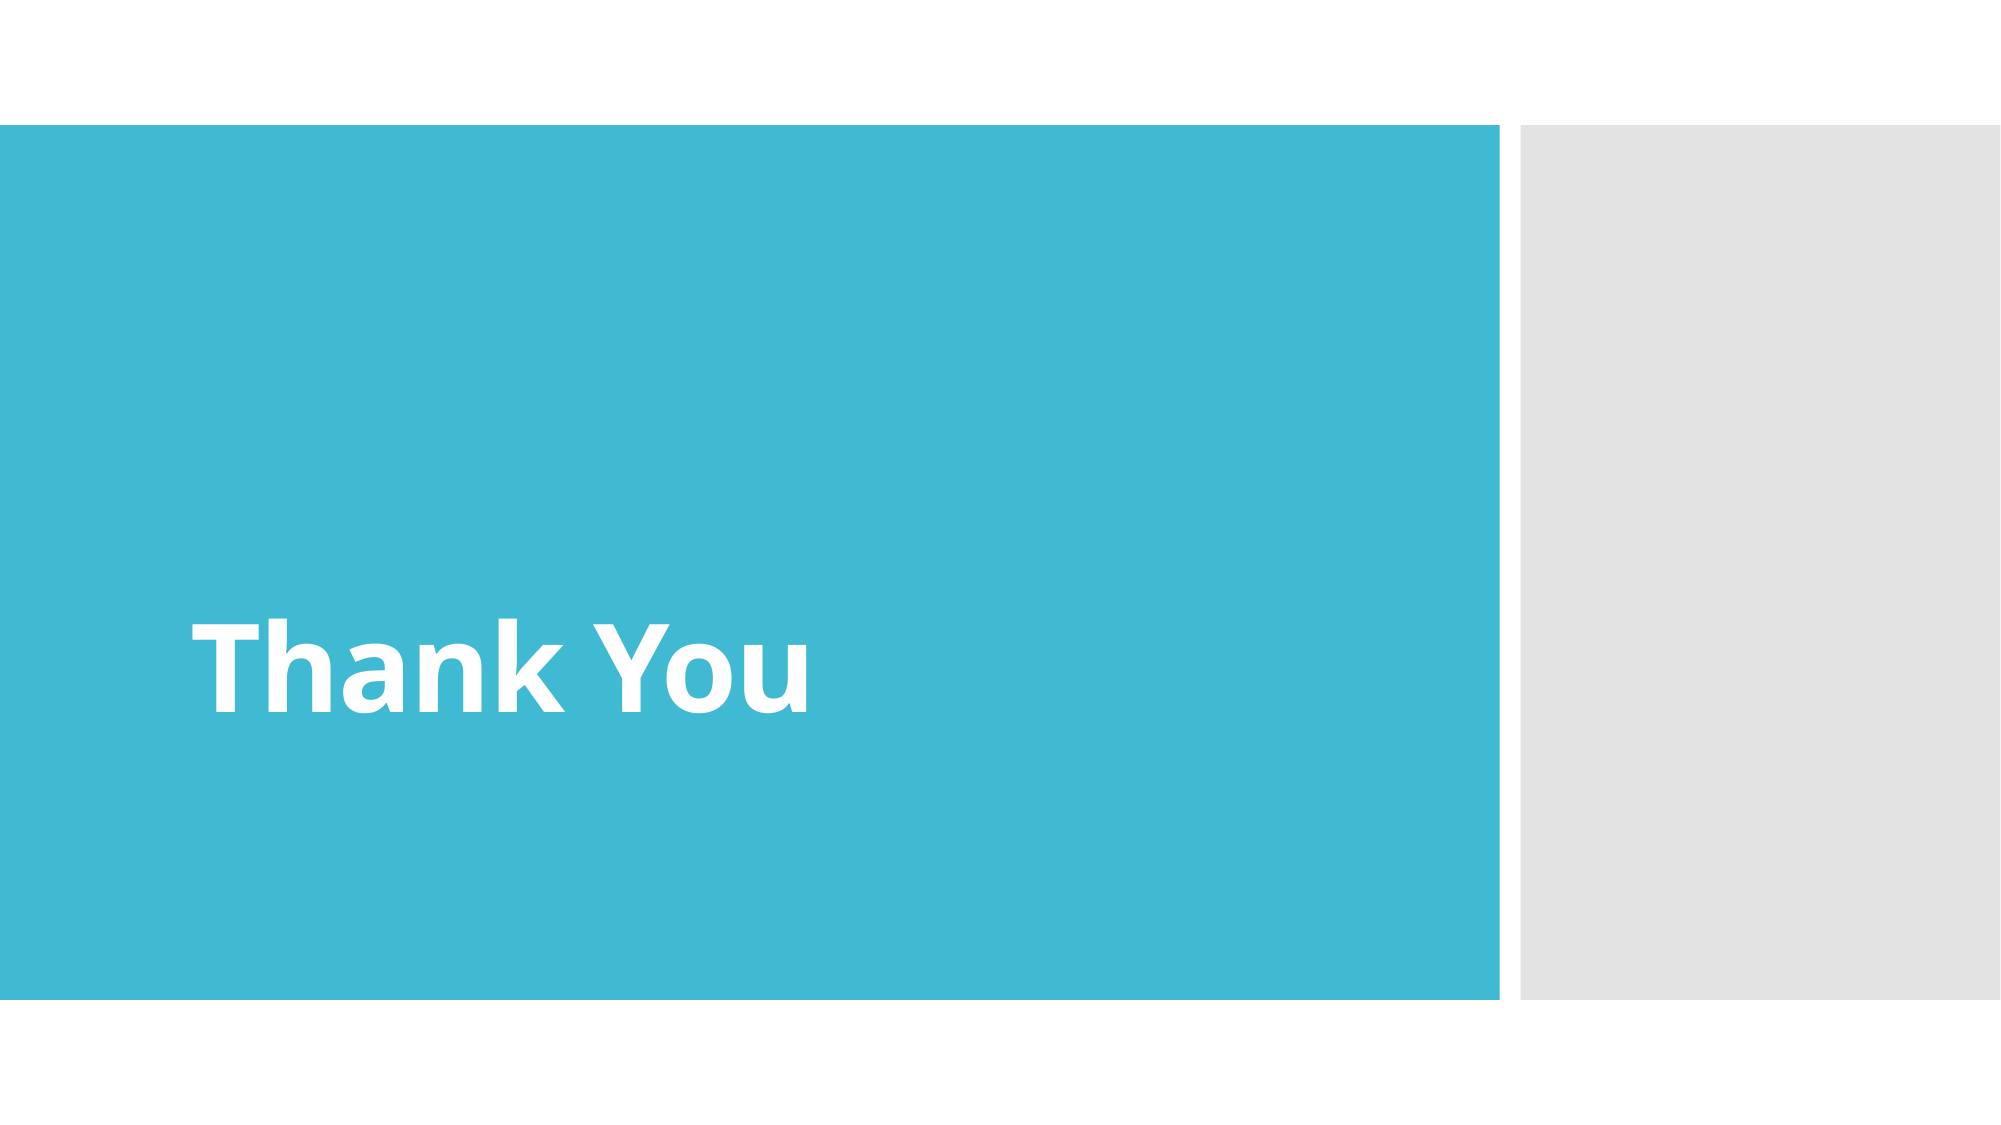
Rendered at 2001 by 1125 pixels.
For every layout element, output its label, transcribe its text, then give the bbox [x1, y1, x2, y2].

title Thank You [175, 213, 1376, 747]
